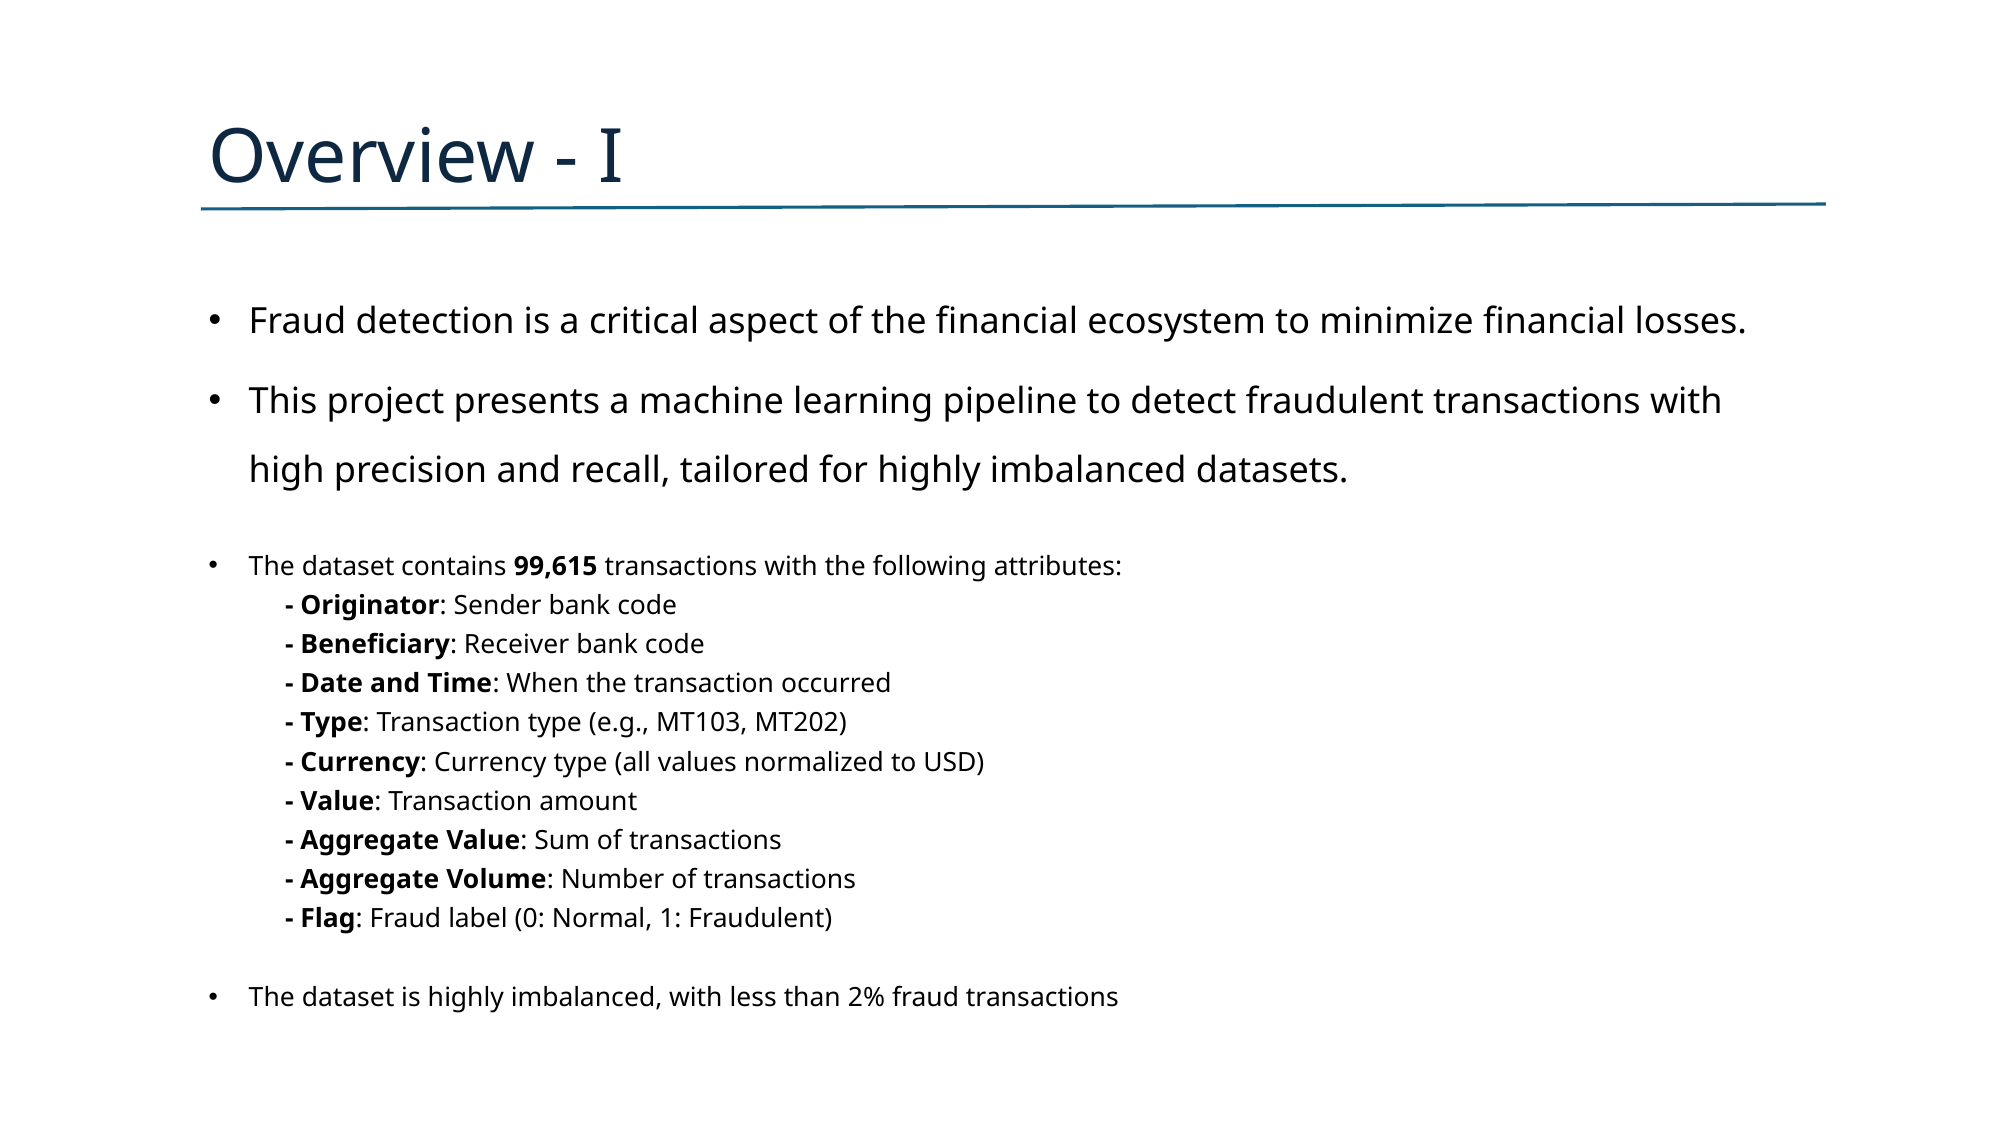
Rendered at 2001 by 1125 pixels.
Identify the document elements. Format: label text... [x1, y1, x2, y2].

title Overview - I [193, 87, 1807, 206]
list Fraud detection is a critical aspect of the financial ecosystem to minimize financial losses. This project presents a machine learning pipeline to detect fraudulent transactions with high precision and recall, tailored for highly imbalanced datasets. The dataset contains 99,615 transactions with the following attributes: - Originator: Sender bank code - Beneficiary: Receiver bank code - Date and Time: When the transaction occurred - Type: Transaction type (e.g., MT103, MT202) - Currency: Currency type (all values normalized to USD) - Value: Transaction amount - Aggregate Value: Sum of transactions - Aggregate Volume: Number of transactions - Flag: Fraud label (0: Normal, 1: Fraudulent) The dataset is highly imbalanced, with less than 2% fraud transactions [193, 264, 1807, 1038]
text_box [200, 203, 1827, 210]
